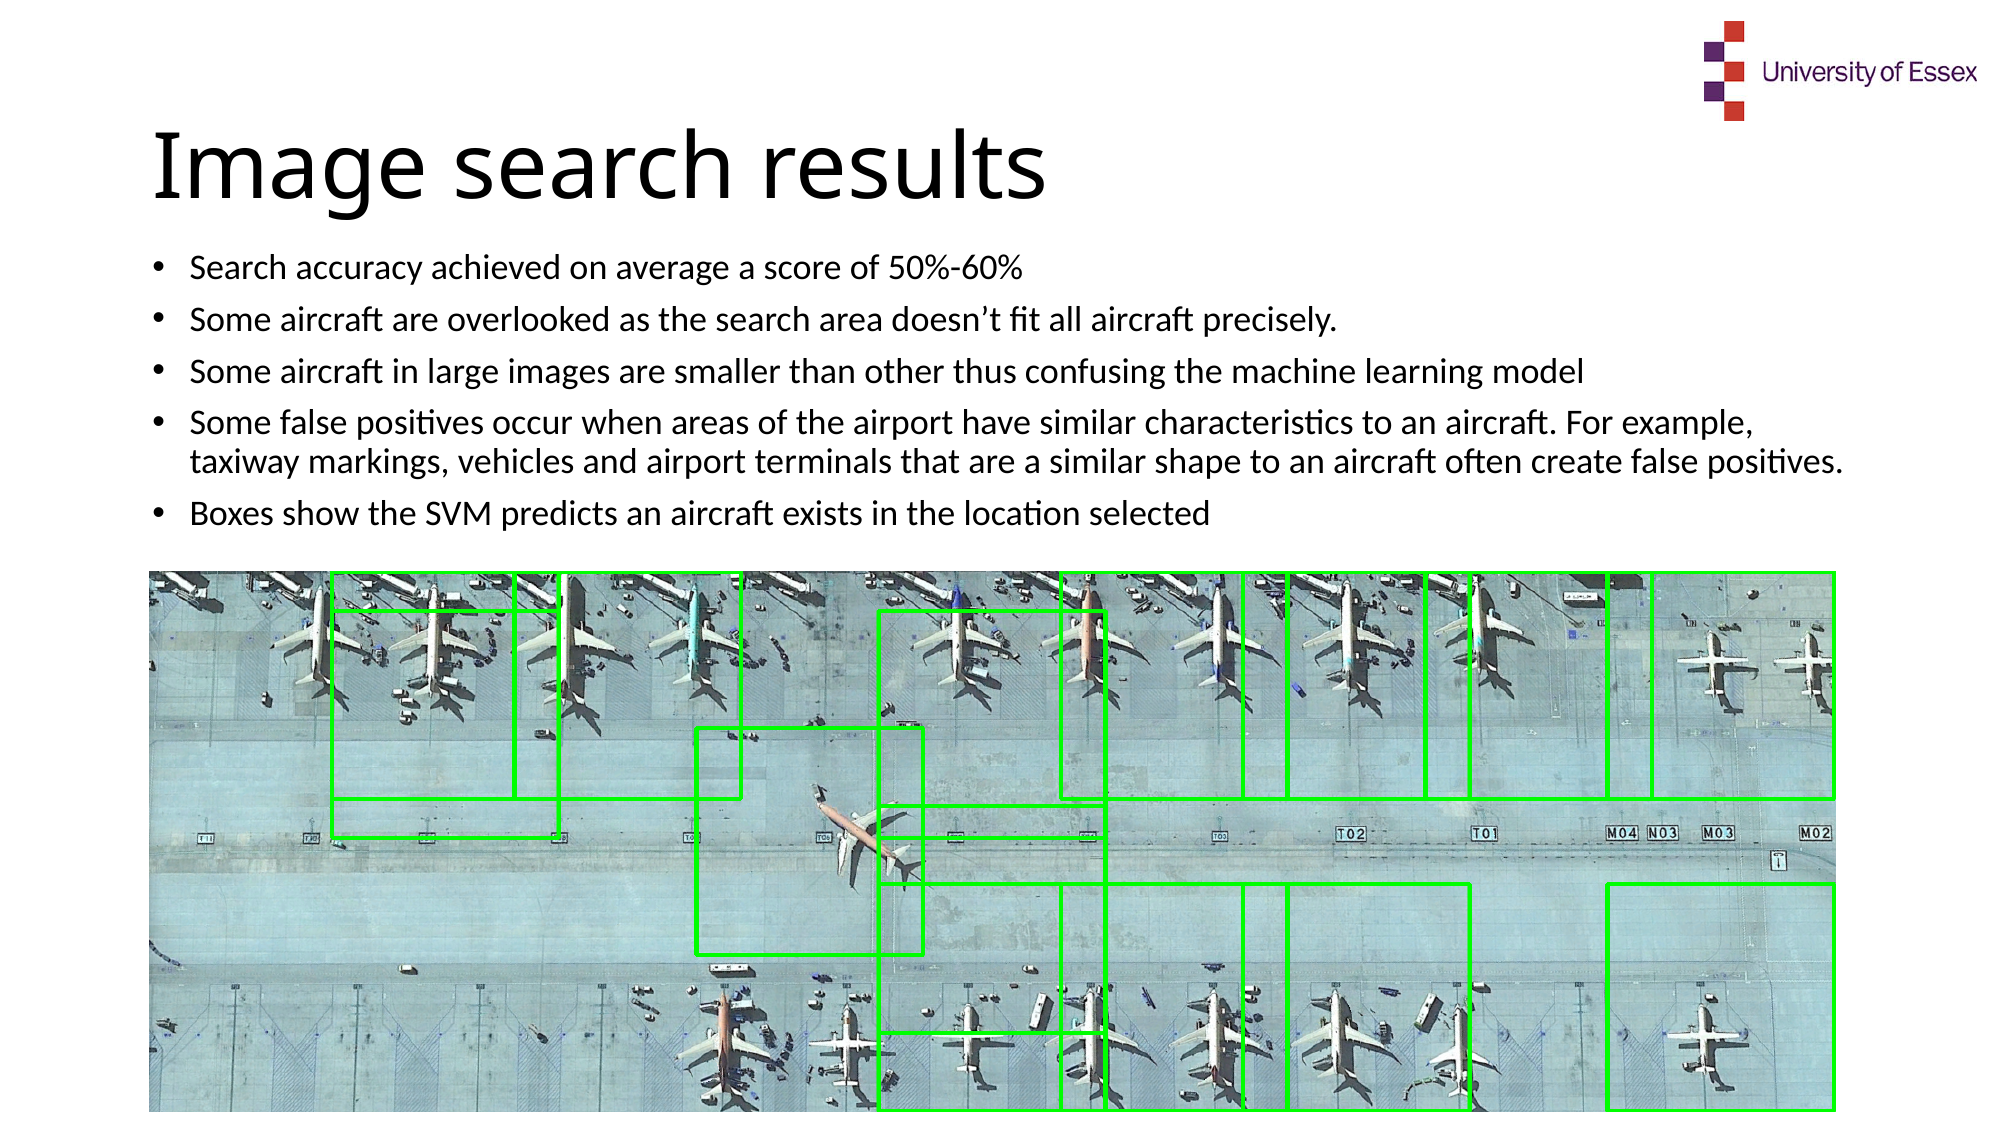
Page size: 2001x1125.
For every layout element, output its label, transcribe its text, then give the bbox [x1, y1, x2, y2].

picture [149, 571, 1836, 1112]
list Search accuracy achieved on average a score of 50%-60% Some aircraft are overlooked as the search area doesn’t fit all aircraft precisely. Some aircraft in large images are smaller than other thus confusing the machine learning model Some false positives occur when areas of the airport have similar characteristics to an aircraft. For example, taxiway markings, vehicles and airport terminals that are a similar shape to an aircraft often create false positives. Boxes show the SVM predicts an aircraft exists in the location selected [137, 240, 1863, 562]
picture [1704, 21, 1977, 121]
title Image search results [137, 59, 1863, 240]
